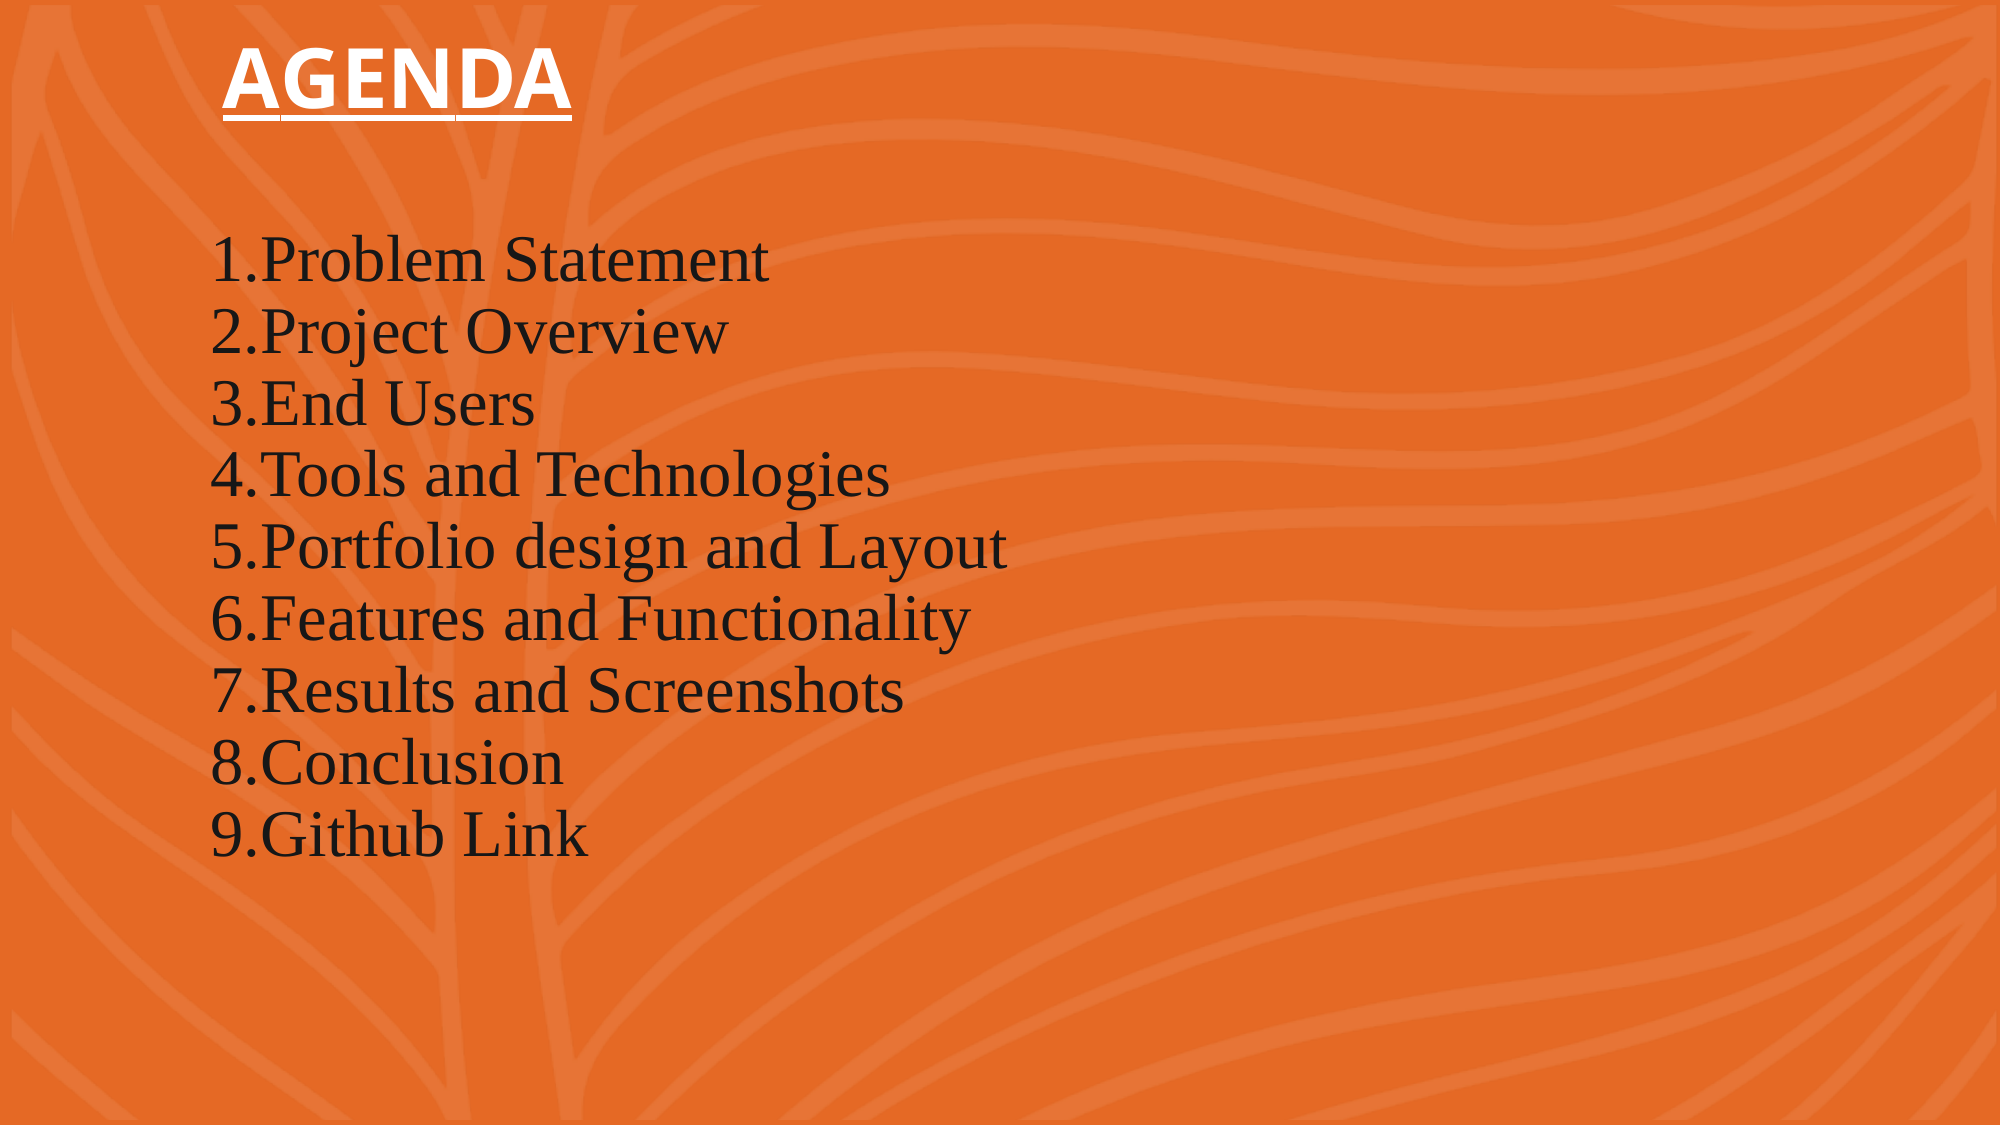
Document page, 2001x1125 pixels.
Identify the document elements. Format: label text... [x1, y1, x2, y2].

list Problem Statement Project Overview End Users Tools and Technologies Portfolio design and Layout Features and Functionality Results and Screenshots Conclusion Github Link [194, 215, 1641, 898]
title AGENDA [0, 30, 796, 133]
picture [0, 5, 2001, 1120]
